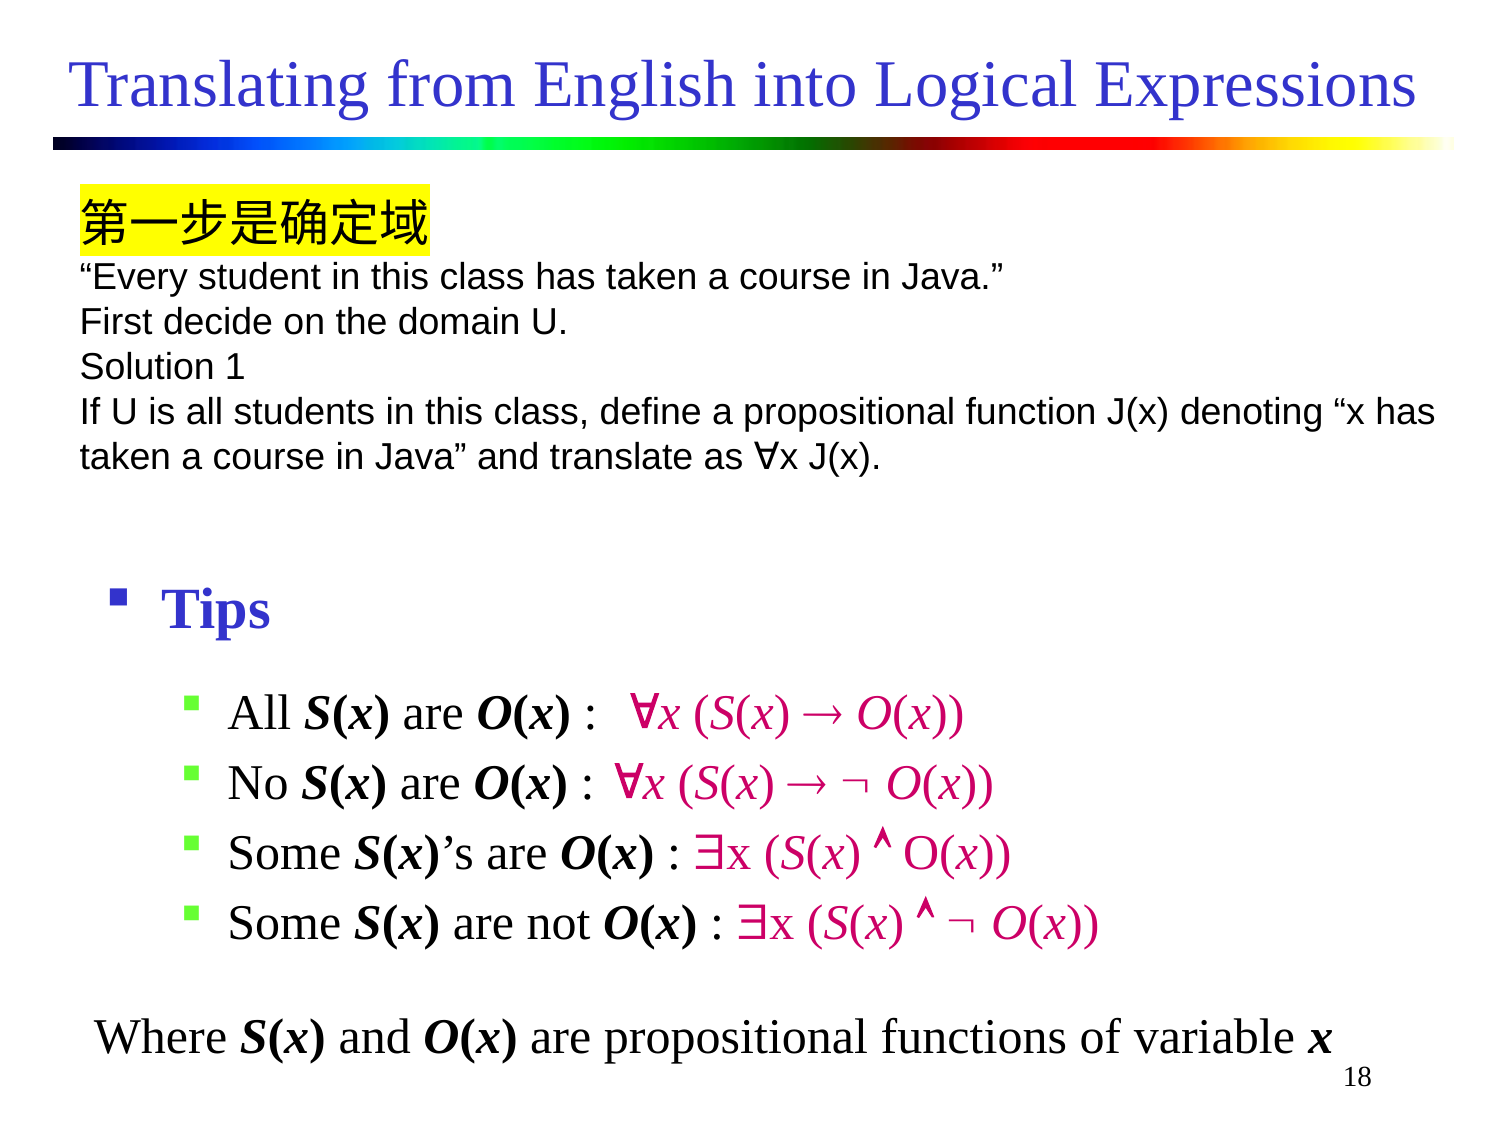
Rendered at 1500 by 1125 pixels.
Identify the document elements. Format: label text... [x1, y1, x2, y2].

slide_number 18 [1149, 1049, 1388, 1101]
picture [379, 137, 1454, 150]
title Translating from English into Logical Expressions [46, 19, 1442, 141]
text_box 第一步是确定域 “Every student in this class has taken a course in Java.” First decide on the domain U. Solution 1 If U is all students in this class, define a propositional function J(x) denoting “x has taken a course in Java” and translate as ∀x J(x). [64, 184, 1460, 485]
list Tips All S(x) are O(x) : x (S(x)  O(x)) No S(x) are O(x) : x (S(x)   O(x)) Some S(x)’s are O(x) : x (S(x)  O(x)) Some S(x) are not O(x) : x (S(x)   O(x)) [90, 562, 1366, 996]
text_box Where S(x) and O(x) are propositional functions of variable x [78, 996, 1380, 1071]
picture [53, 141, 351, 150]
